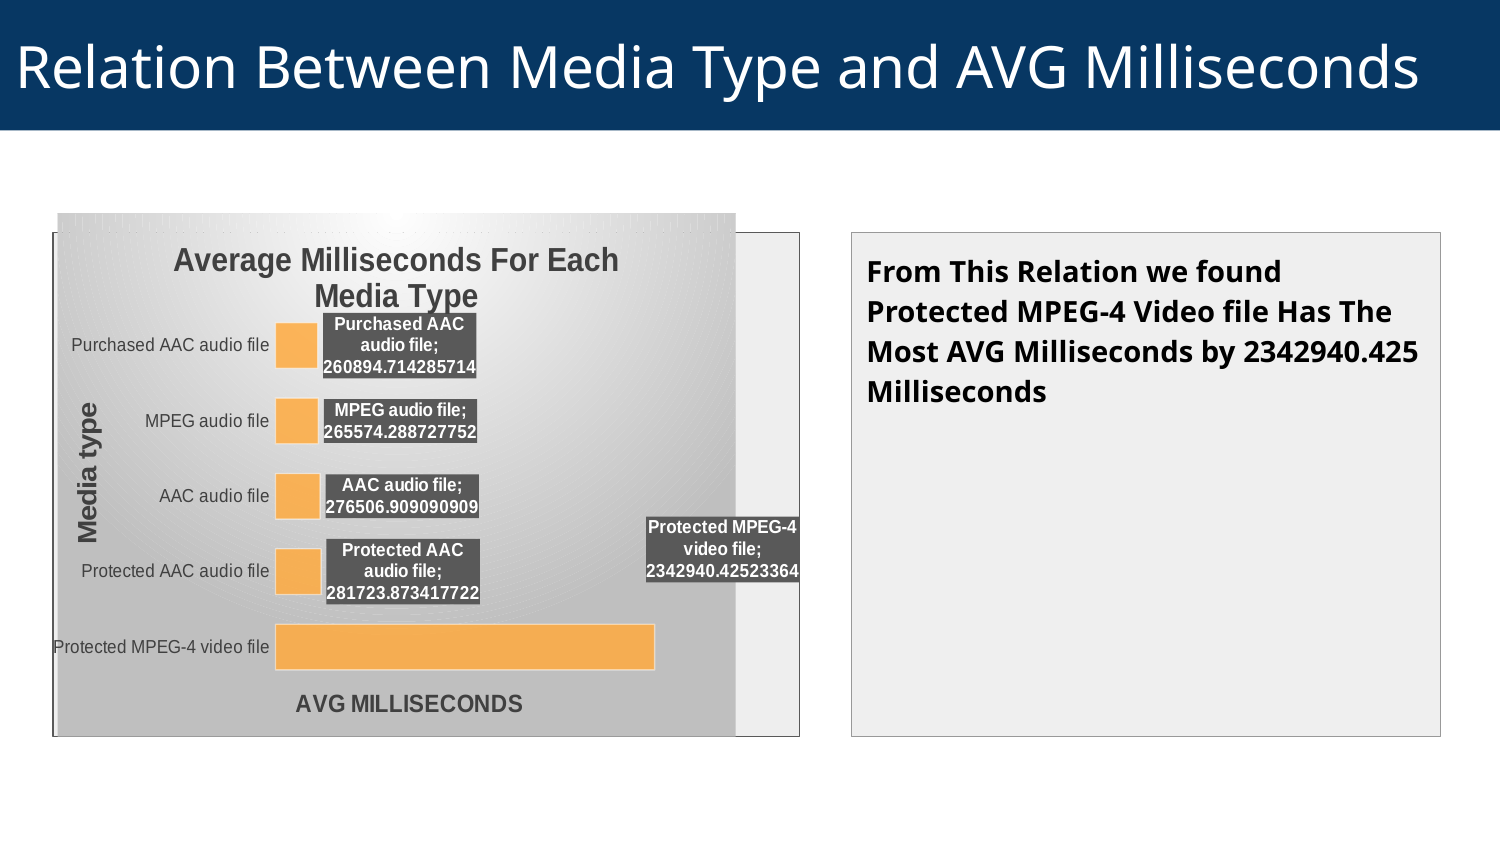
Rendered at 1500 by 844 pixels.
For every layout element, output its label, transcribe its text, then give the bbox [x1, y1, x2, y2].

chart [52, 213, 800, 737]
list From This Relation we found Protected MPEG-4 Video file Has The Most AVG Milliseconds by 2342940.425 Milliseconds [851, 232, 1441, 737]
title Relation Between Media Type and AVG Milliseconds [0, 0, 1500, 131]
